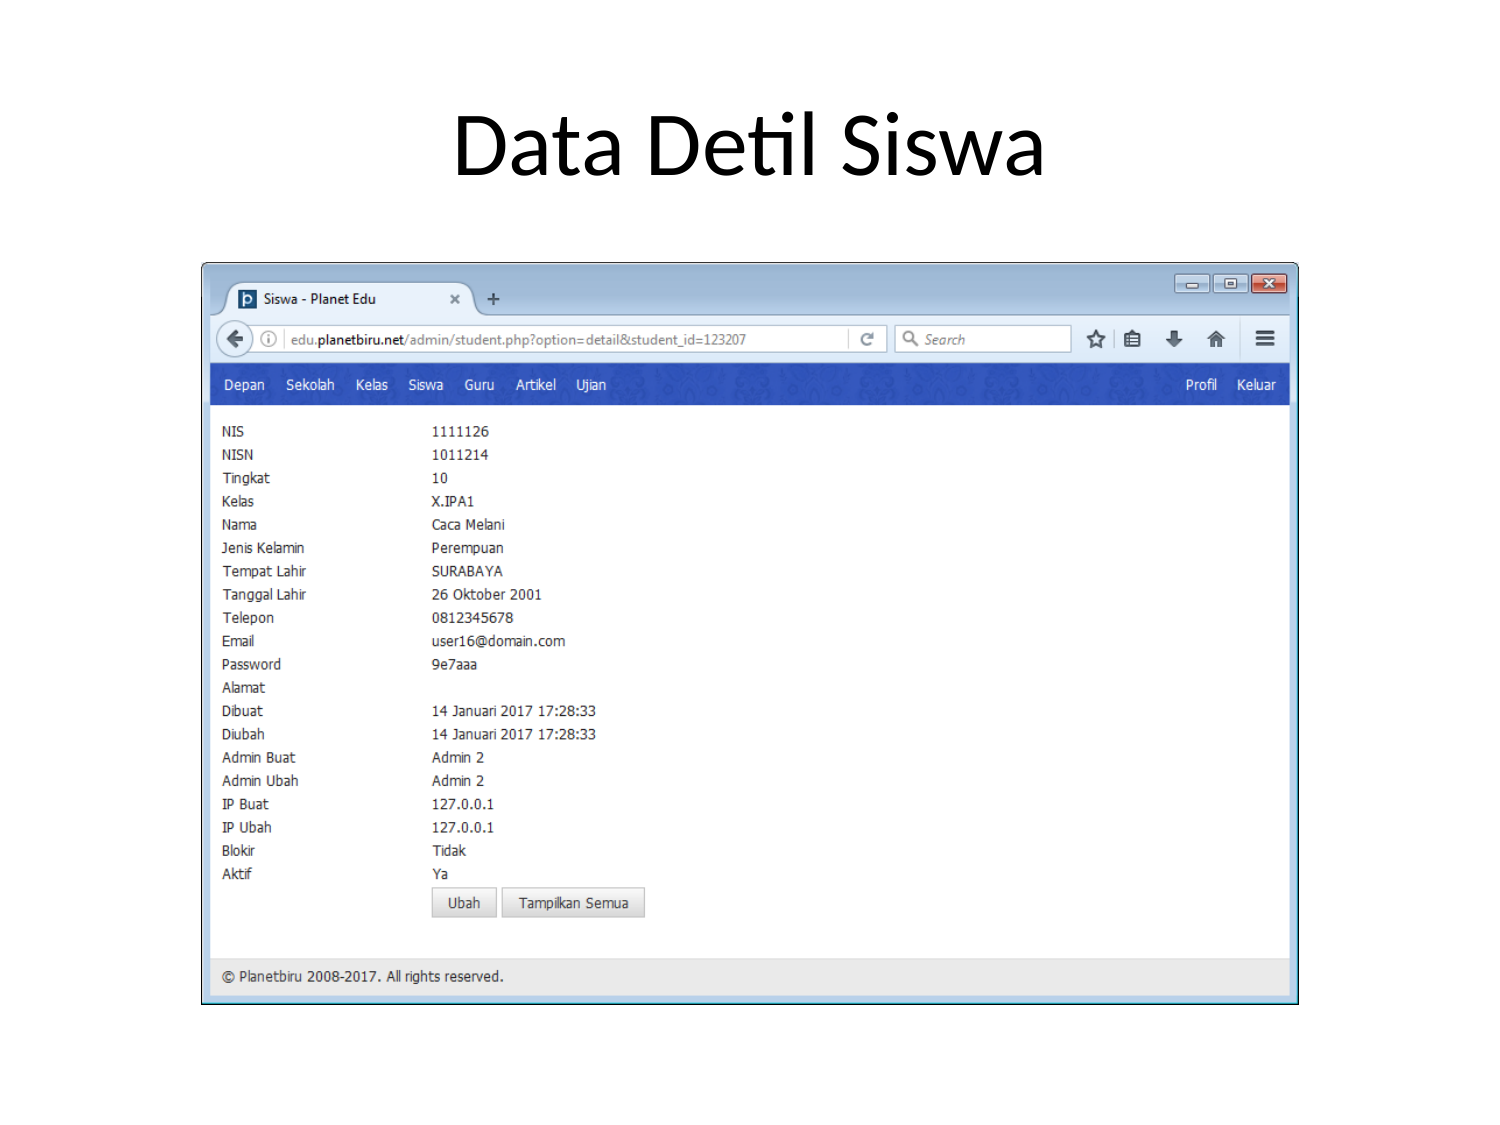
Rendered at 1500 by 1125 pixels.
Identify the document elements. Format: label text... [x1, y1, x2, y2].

title Data Detil Siswa [75, 45, 1425, 233]
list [201, 262, 1299, 1006]
